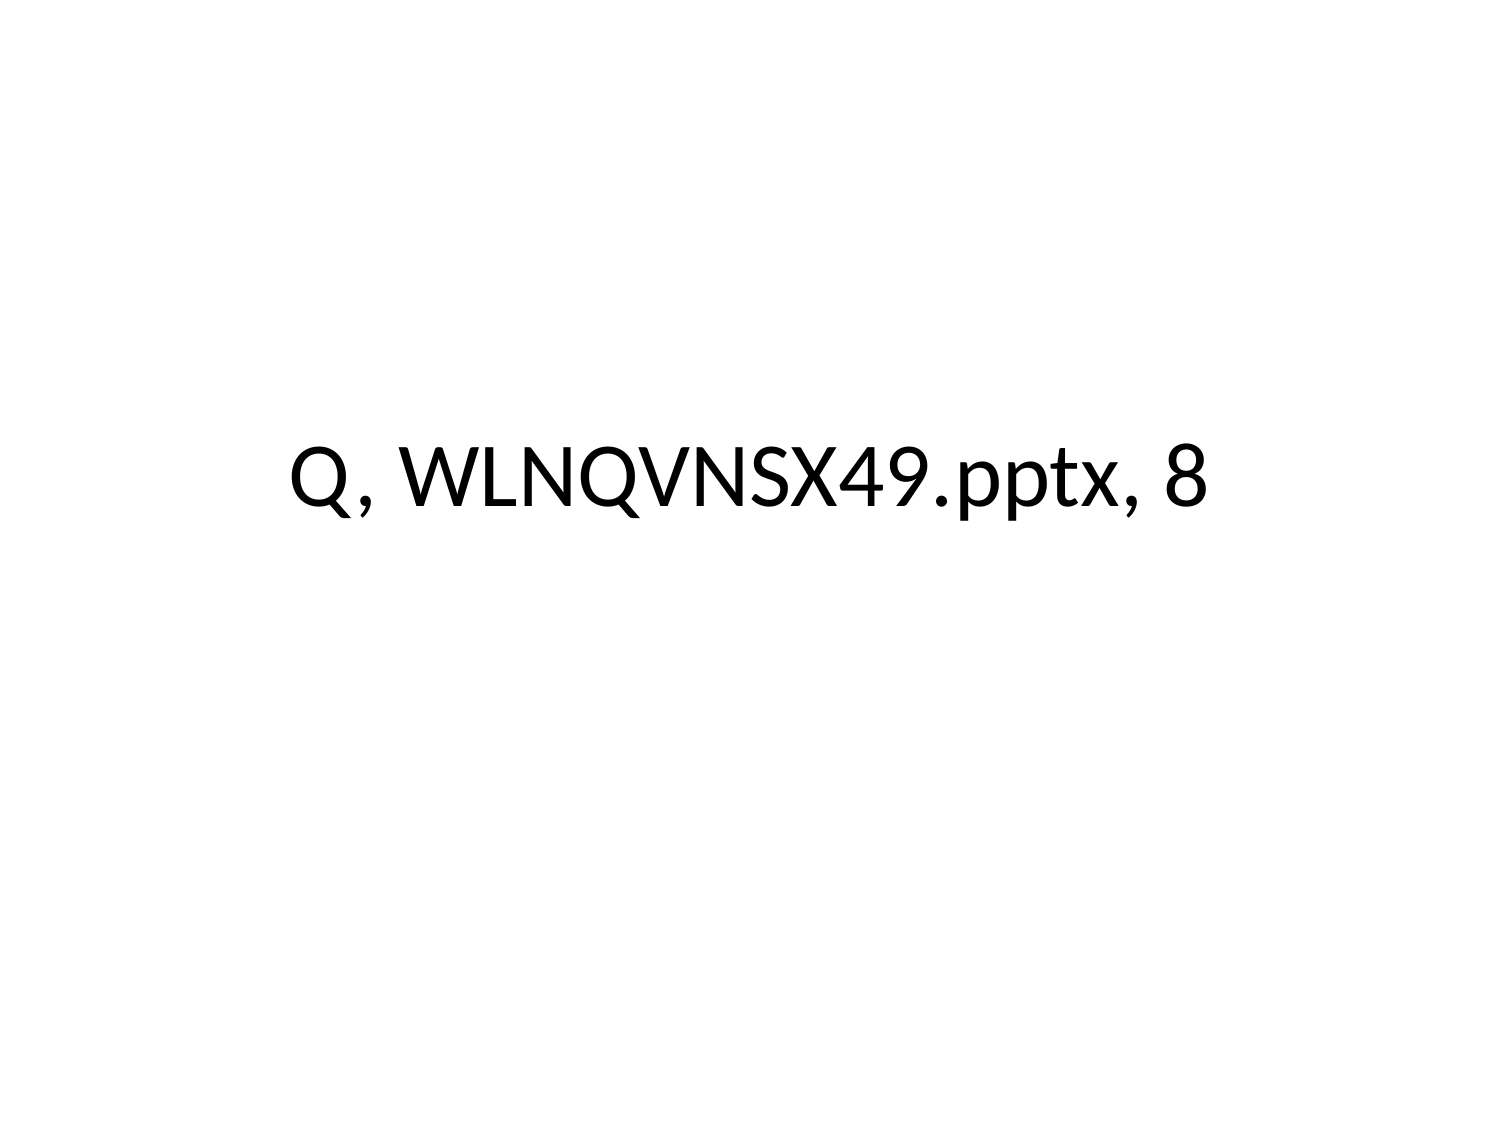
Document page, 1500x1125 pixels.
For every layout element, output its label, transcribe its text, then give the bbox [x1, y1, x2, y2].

title Q, WLNQVNSX49.pptx, 8 [112, 349, 1388, 591]
